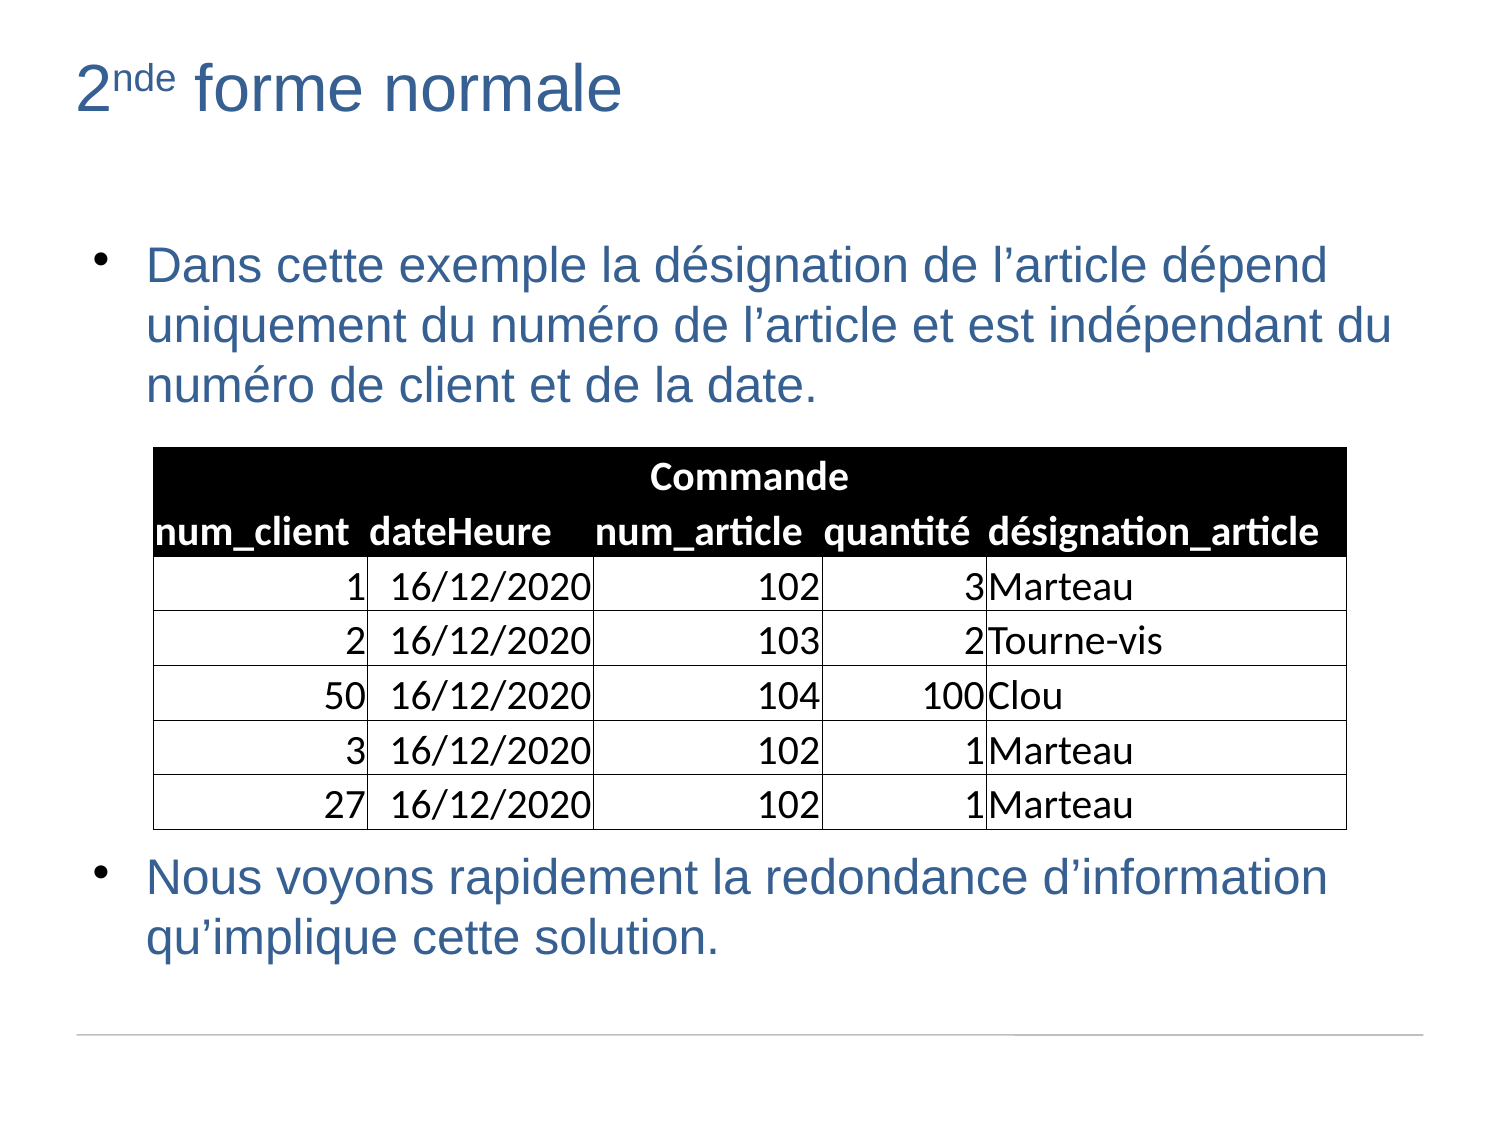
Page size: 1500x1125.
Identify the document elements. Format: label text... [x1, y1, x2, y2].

table_cell 2 [823, 611, 986, 665]
table_cell Marteau [987, 721, 1346, 774]
table_cell 1 [823, 721, 986, 774]
table_cell 3 [154, 721, 367, 774]
table_cell 103 [594, 611, 822, 665]
table_cell 102 [594, 721, 822, 774]
table_cell 1 [154, 557, 367, 610]
table_cell 104 [594, 666, 822, 720]
text_box Dans cette exemple la désignation de l’article dépend uniquement du numéro de l’article et est indépendant du numéro de client et de la date. Nous voyons rapidement la redondance d’information qu’implique cette solution. [75, 232, 1425, 1005]
table_cell dateHeure [368, 501, 593, 556]
table_cell 16/12/2020 [368, 775, 593, 829]
table_cell 102 [594, 557, 822, 610]
text_box 2nde forme normale [75, 45, 1425, 232]
table_cell quantité [822, 501, 986, 556]
table_cell Clou [987, 666, 1346, 720]
table_cell désignation_article [986, 501, 1347, 556]
table_cell 50 [154, 666, 367, 720]
table_cell num_article [593, 501, 822, 556]
table_cell 3 [823, 557, 986, 610]
table_cell Marteau [987, 557, 1346, 610]
table_cell 100 [823, 666, 986, 720]
table_header Commande [153, 447, 1347, 501]
table_cell 2 [154, 611, 367, 665]
table_cell num_client [153, 501, 368, 556]
table_cell Tourne-vis [987, 611, 1346, 665]
table_cell 102 [594, 775, 822, 829]
table_cell 16/12/2020 [368, 666, 593, 720]
table_cell 16/12/2020 [368, 611, 593, 665]
table_cell Marteau [987, 775, 1346, 829]
table_cell 16/12/2020 [368, 557, 593, 610]
table_cell 27 [154, 775, 367, 829]
table_cell 1 [823, 775, 986, 829]
table_cell 16/12/2020 [368, 721, 593, 774]
